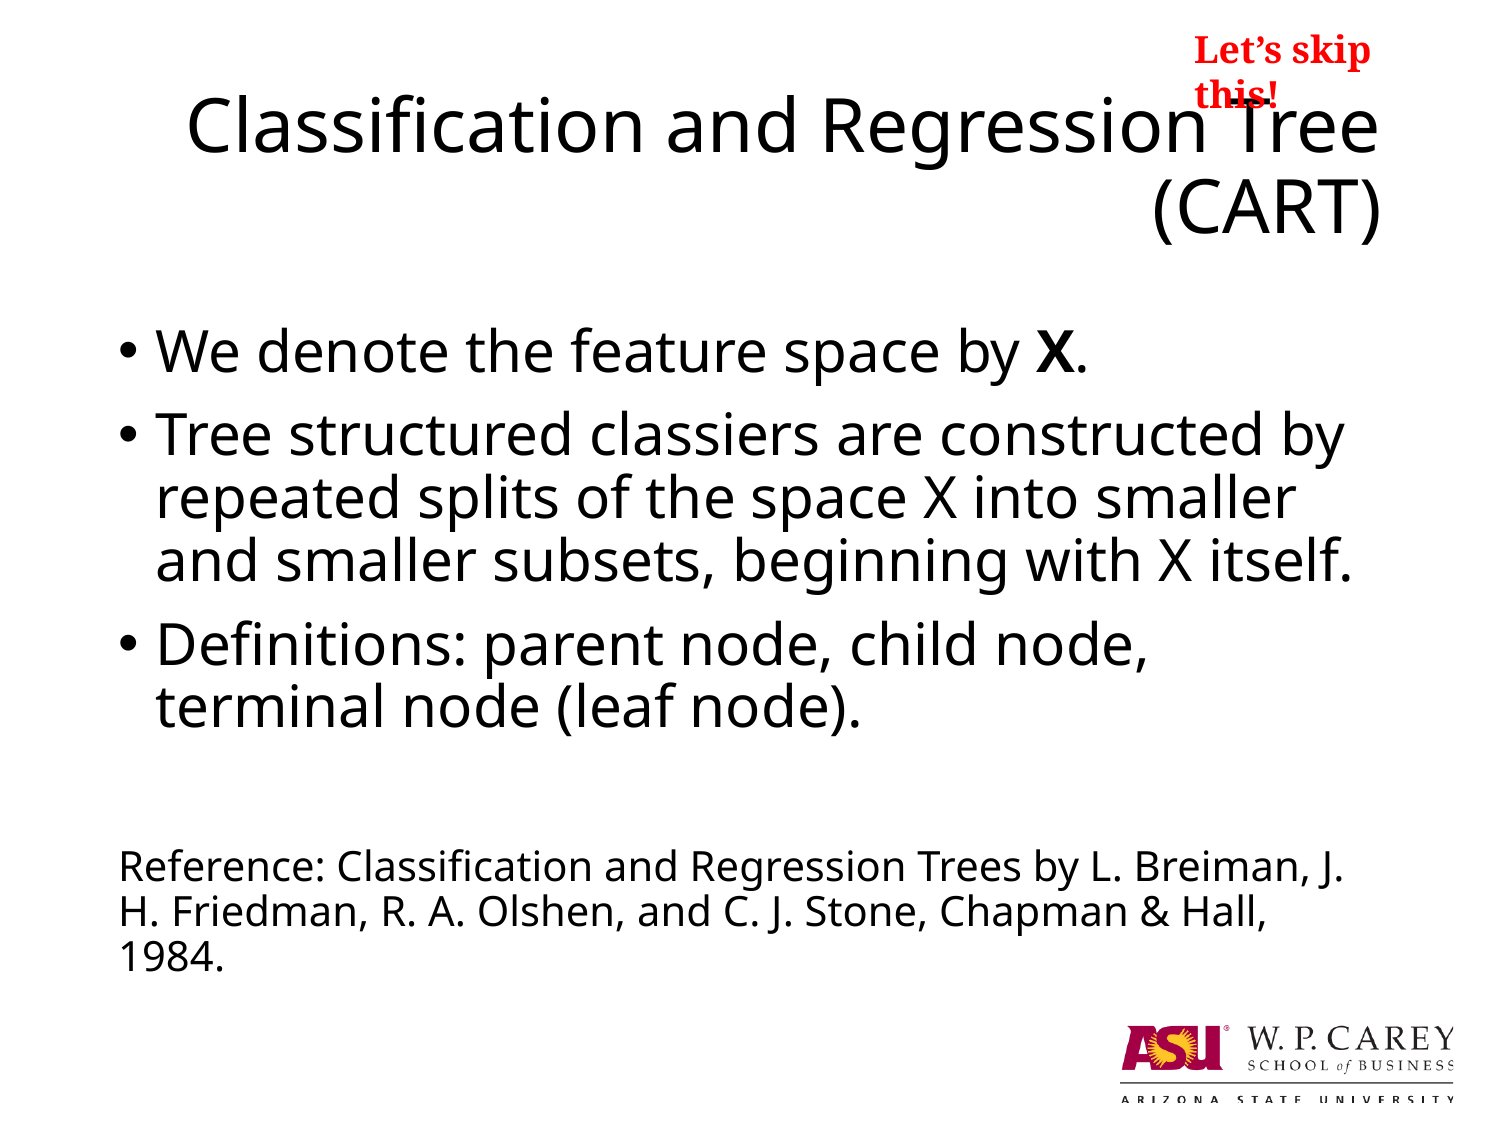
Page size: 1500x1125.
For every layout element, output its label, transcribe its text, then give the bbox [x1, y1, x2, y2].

title Classification and Regression Tree (CART) [103, 59, 1397, 278]
text_box Let’s skip this! [1179, 19, 1444, 124]
list We denote the feature space by X. Tree structured classiers are constructed by repeated splits of the space X into smaller and smaller subsets, beginning with X itself. Definitions: parent node, child node, terminal node (leaf node). Reference: Classification and Regression Trees by L. Breiman, J. H. Friedman, R. A. Olshen, and C. J. Stone, Chapman & Hall, 1984. [103, 314, 1397, 1029]
